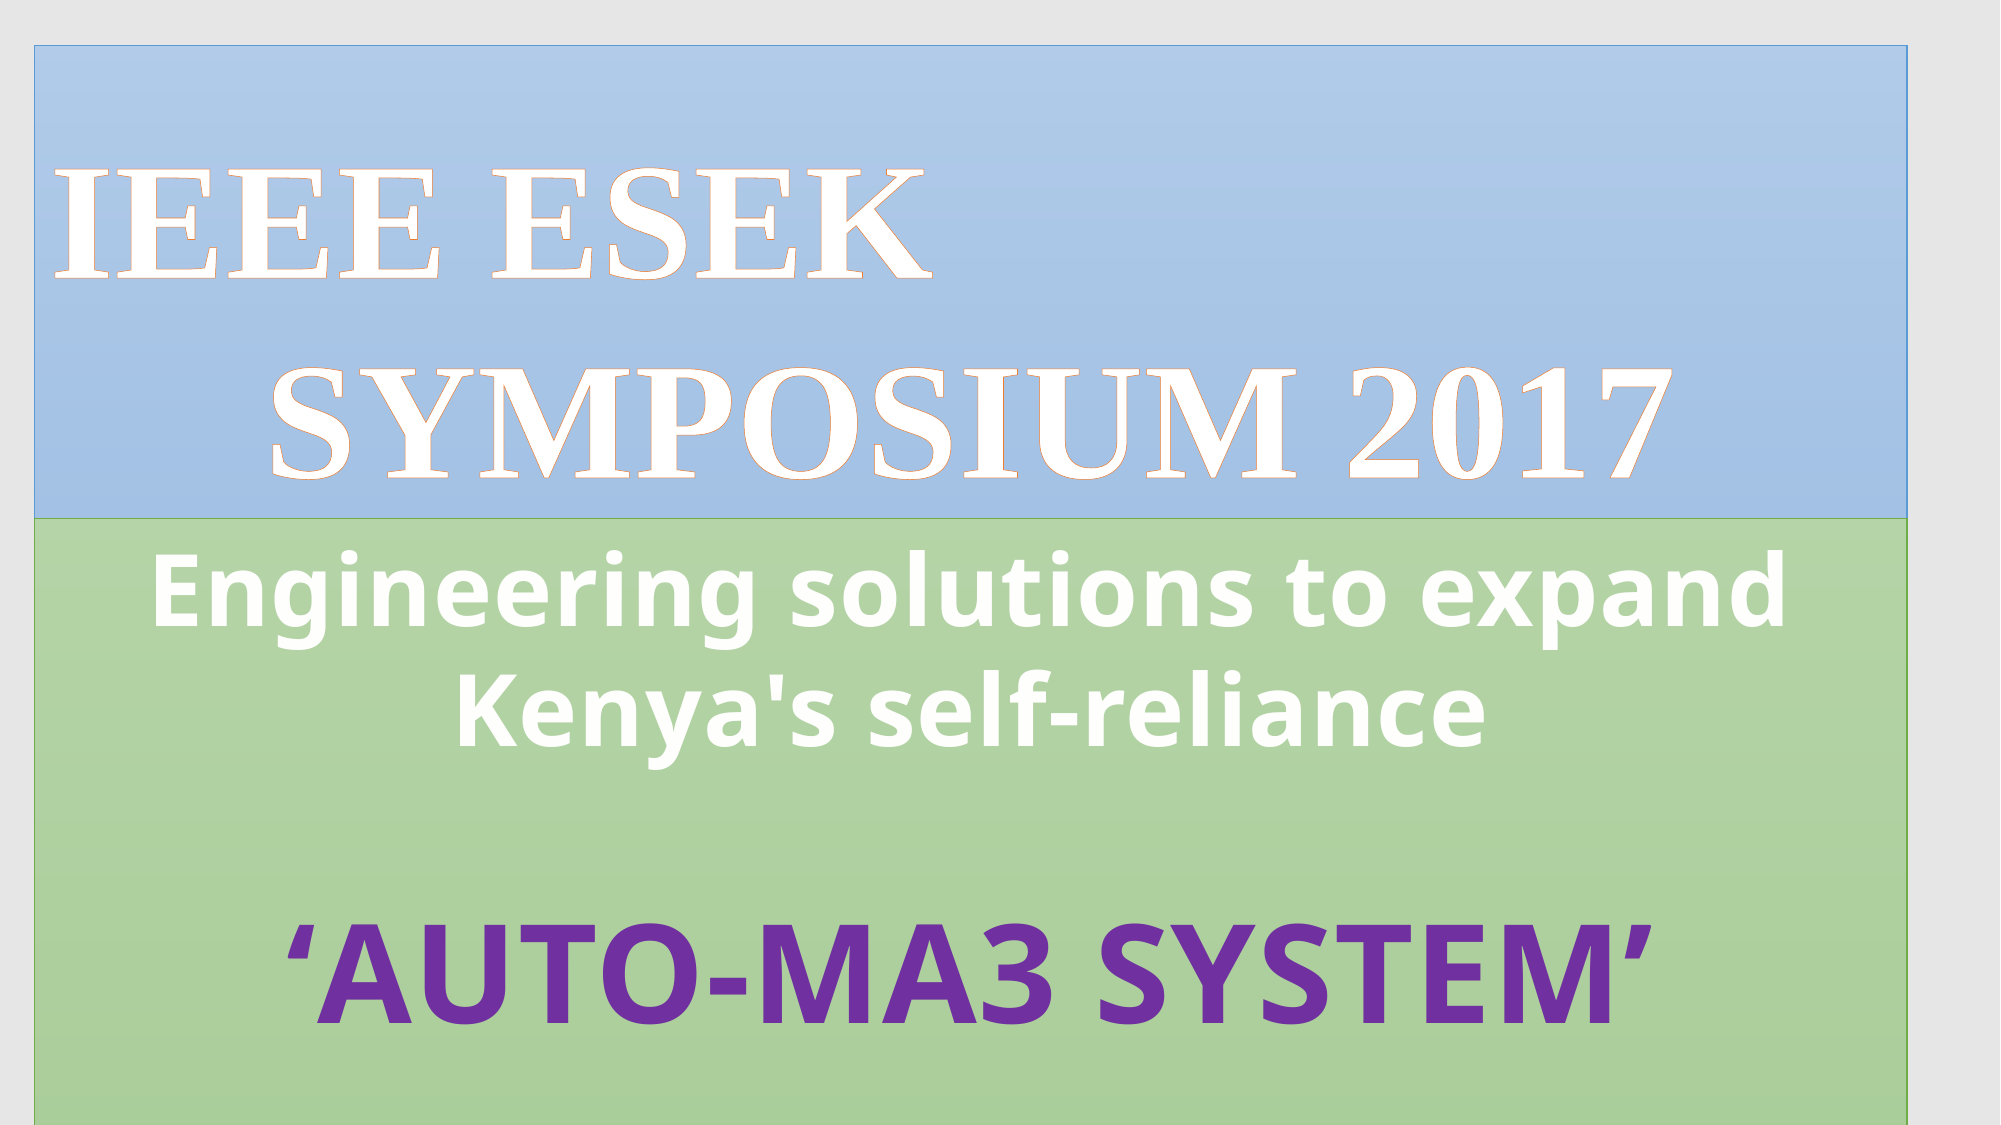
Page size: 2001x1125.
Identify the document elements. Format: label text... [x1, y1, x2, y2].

text_box Engineering solutions to expand Kenya's self-reliance ‘AUTO-MA3 SYSTEM’ [34, 518, 1908, 1125]
text_box IEEE ESEK SYMPOSIUM 2017 [34, 45, 1908, 518]
